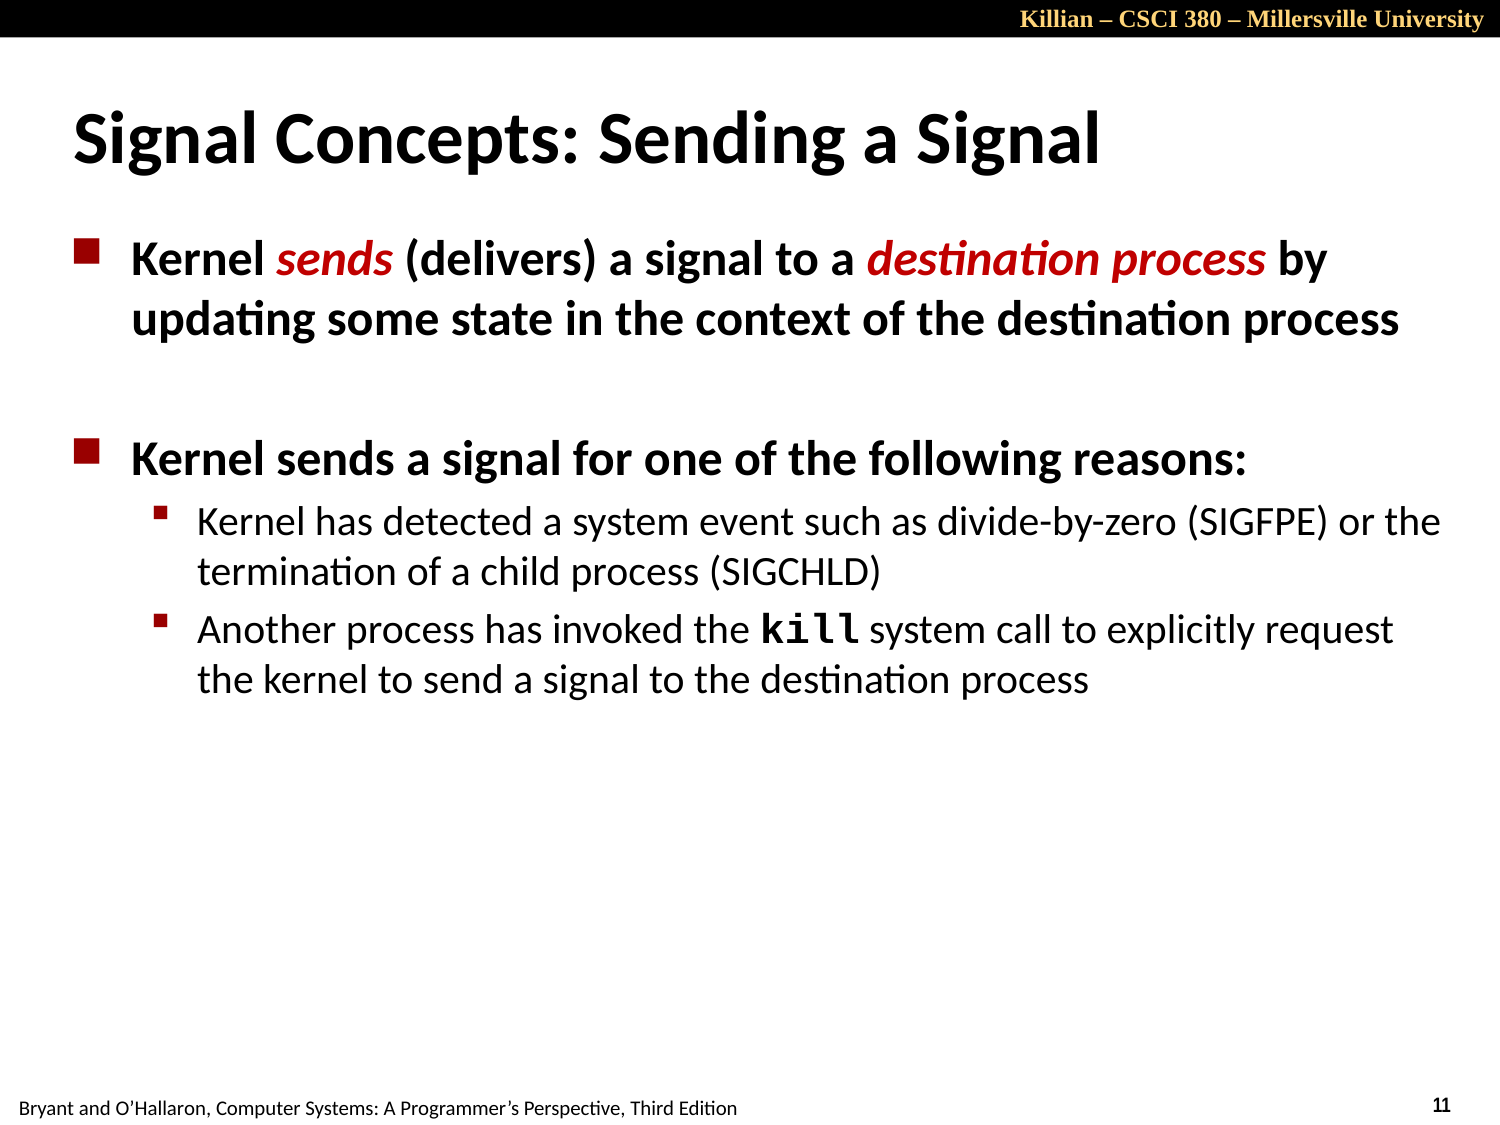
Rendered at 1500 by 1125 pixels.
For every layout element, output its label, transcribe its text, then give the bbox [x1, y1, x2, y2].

list Kernel sends (delivers) a signal to a destination process by updating some state in the context of the destination process Kernel sends a signal for one of the following reasons: Kernel has detected a system event such as divide-by-zero (SIGFPE) or the termination of a child process (SIGCHLD) Another process has invoked the kill system call to explicitly request the kernel to send a signal to the destination process [59, 217, 1463, 988]
title Signal Concepts: Sending a Signal [58, 71, 1305, 197]
